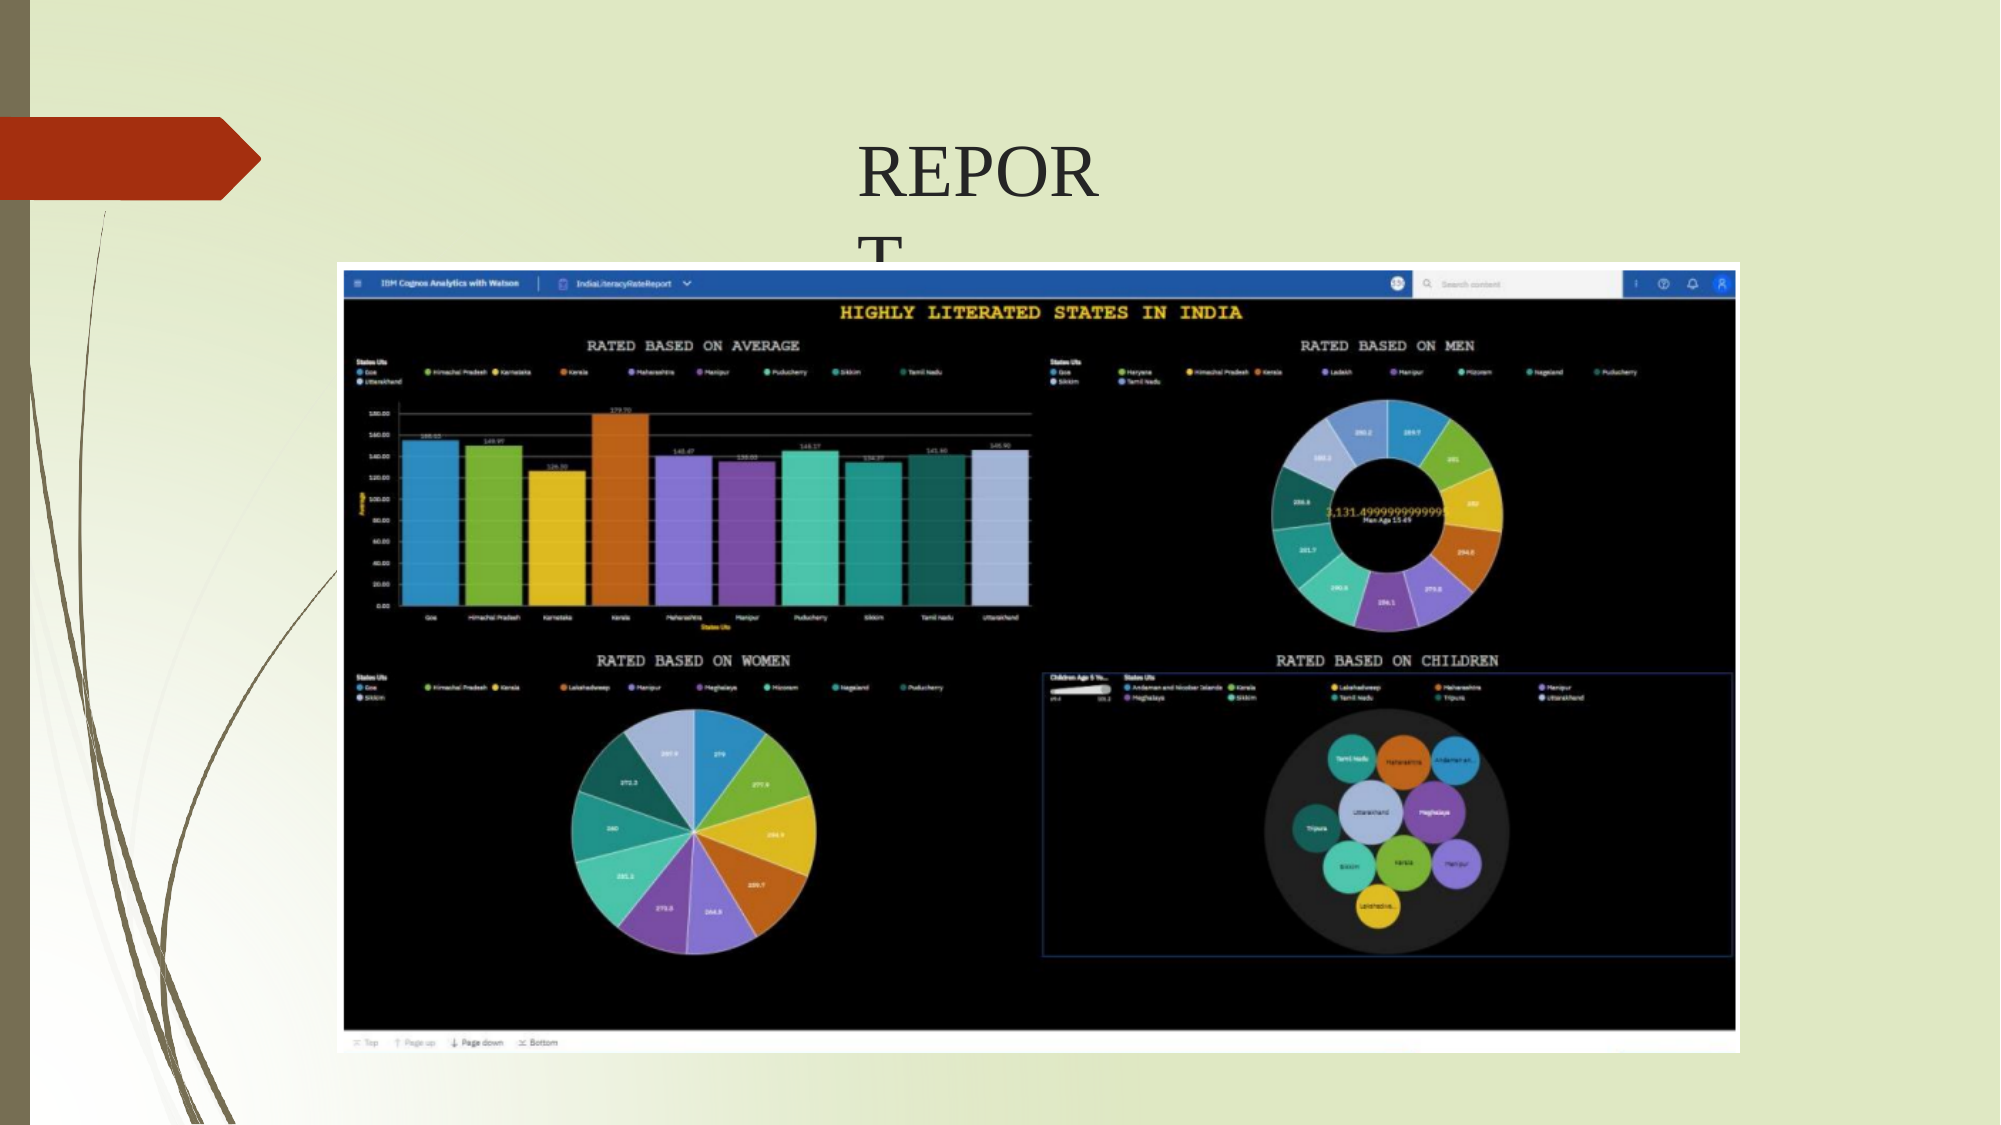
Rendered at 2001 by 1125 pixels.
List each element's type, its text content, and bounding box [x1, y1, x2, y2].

title REPORT [855, 119, 1143, 260]
picture [30, 0, 2000, 1125]
text_box [0, 116, 262, 201]
